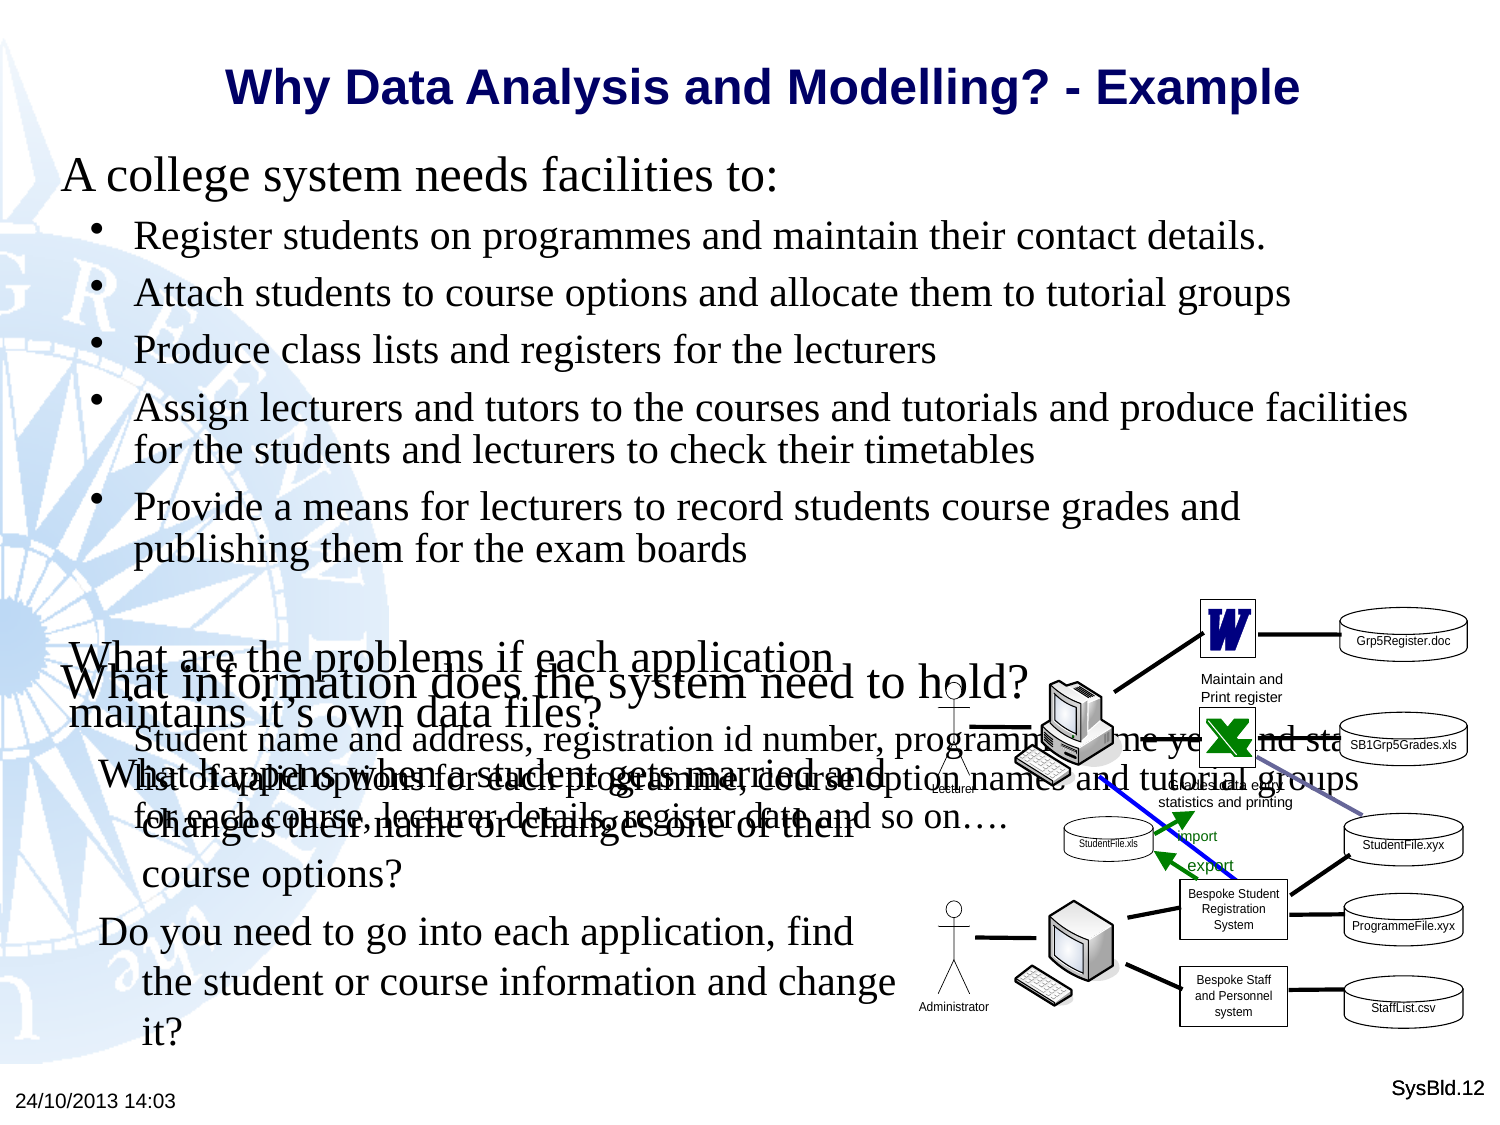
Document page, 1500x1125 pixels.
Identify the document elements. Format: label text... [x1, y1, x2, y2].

list A college system needs facilities to: Register students on programmes and maintain their contact details. Attach students to course options and allocate them to tutorial groups Produce class lists and registers for the lecturers Assign lecturers and tutors to the courses and tutorials and produce facilities for the students and lecturers to check their timetables Provide a means for lecturers to record students course grades and publishing them for the exam boards What information does the system need to hold? Student name and address, registration id number, programme name year and stage, list of valid options for each programme, course option names and tutorial groups for each course, lecturer details, register date and so on…. [45, 142, 1429, 1125]
picture [0, 37, 389, 1049]
text_box What are the problems if each application maintains it’s own data files? What happens when a student gets married and changes their name or changes one of their course options? Do you need to go into each application, find the student or course information and change it? [53, 619, 922, 1062]
text_box SysBld.12 [1429, 1049, 1500, 1125]
text_box 24/10/2013 14:03 [0, 1049, 45, 1125]
title Why Data Analysis and Modelling? - Example [125, 40, 1401, 129]
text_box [916, 596, 1470, 1031]
